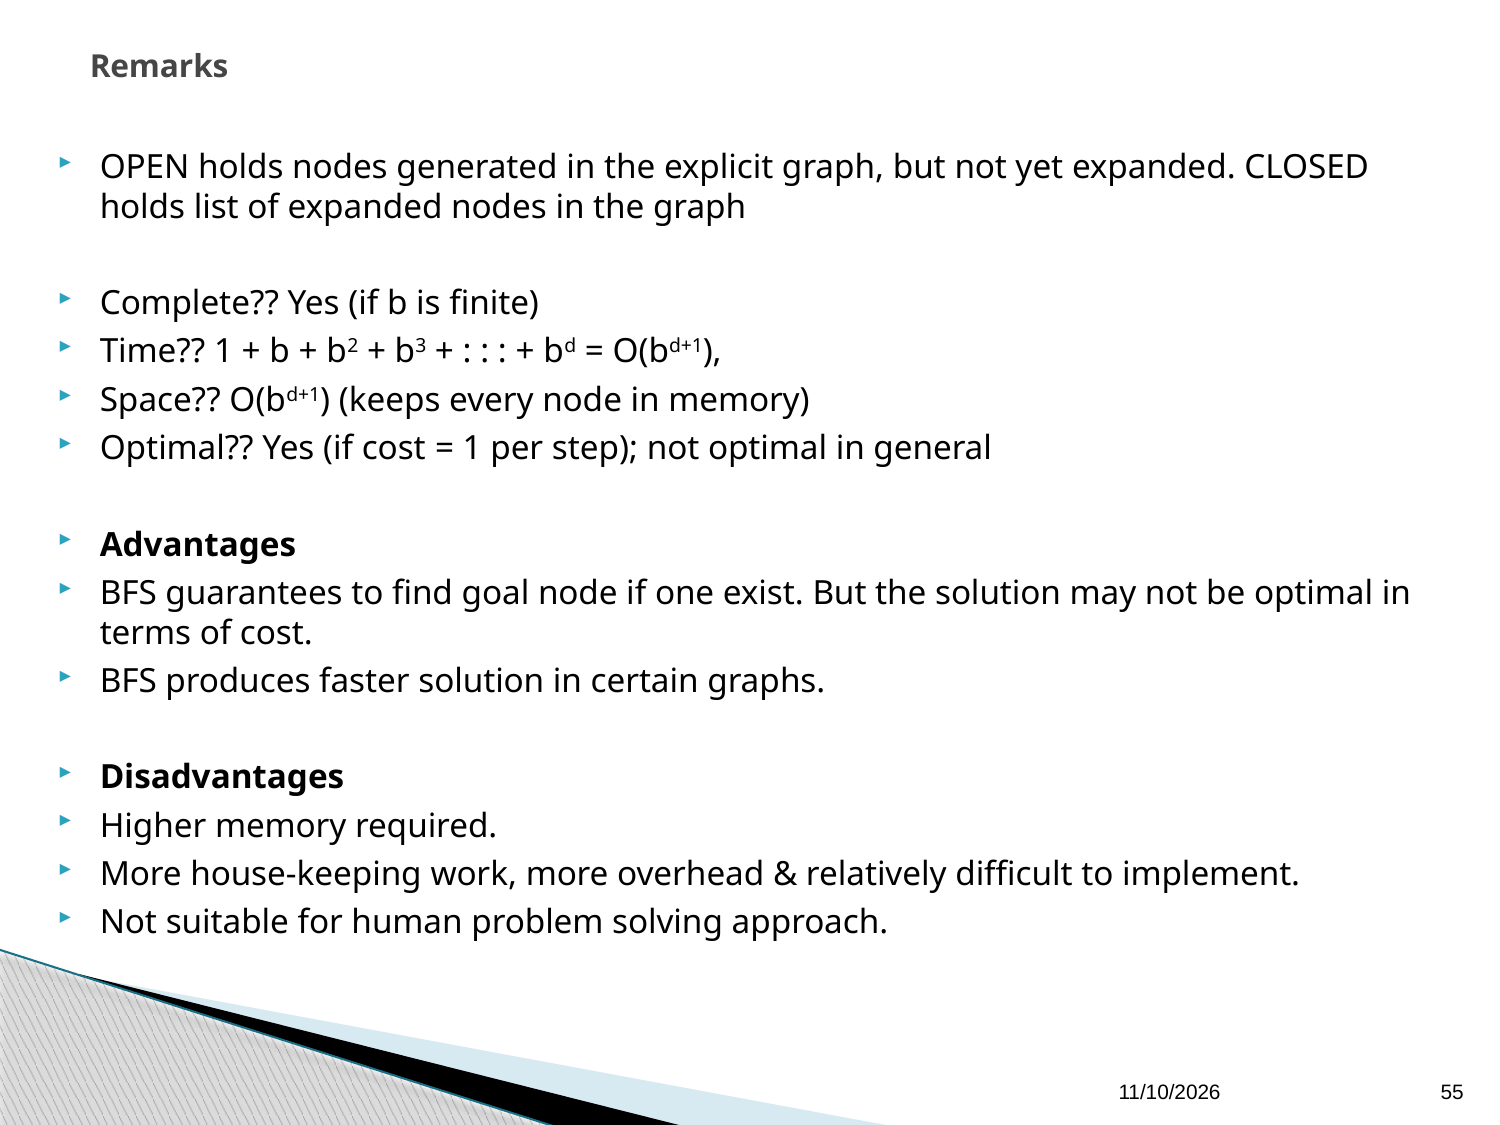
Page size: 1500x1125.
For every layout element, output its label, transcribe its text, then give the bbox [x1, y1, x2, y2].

list OPEN holds nodes generated in the explicit graph, but not yet expanded. CLOSED holds list of expanded nodes in the graph Complete?? Yes (if b is finite) Time?? 1 + b + b2 + b3 + : : : + bd = O(bd+1), Space?? O(bd+1) (keeps every node in memory) Optimal?? Yes (if cost = 1 per step); not optimal in general Advantages BFS guarantees to find goal node if one exist. But the solution may not be optimal in terms of cost. BFS produces faster solution in certain graphs. Disadvantages Higher memory required. More house-keeping work, more overhead & relatively difficult to implement. Not suitable for human problem solving approach. [24, 137, 1476, 1001]
slide_number 55 [1418, 1051, 1479, 1112]
title Remarks [75, 37, 1425, 130]
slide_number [1103, 1051, 1418, 1112]
